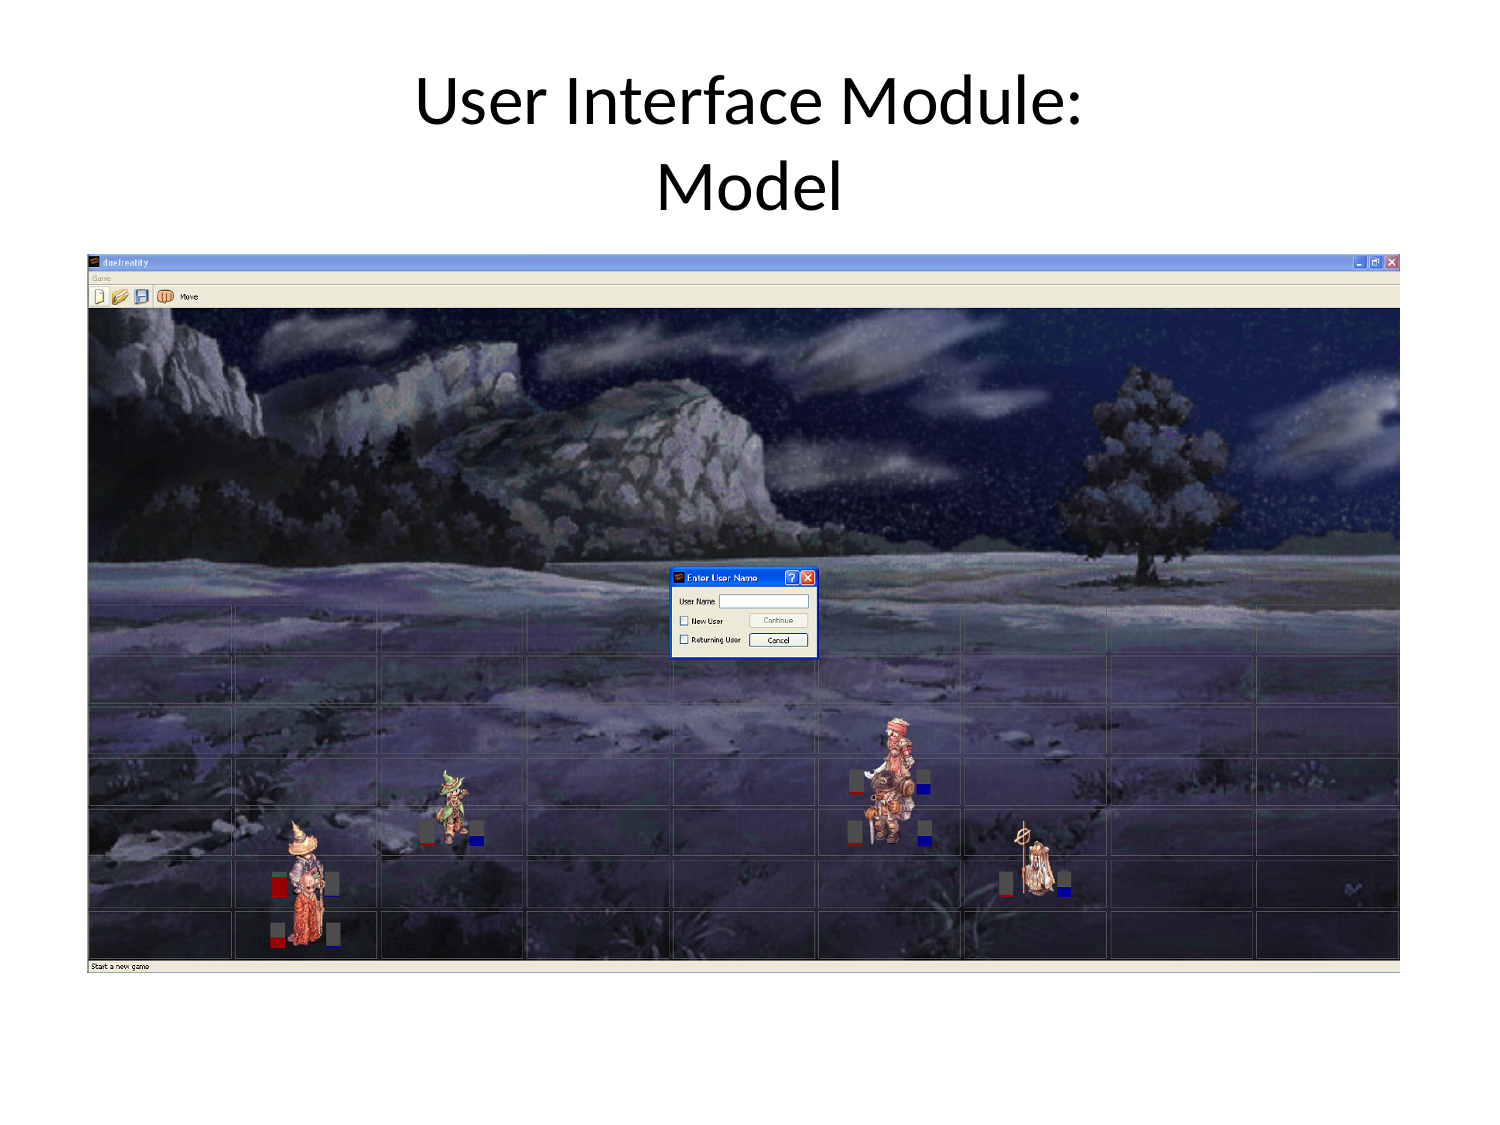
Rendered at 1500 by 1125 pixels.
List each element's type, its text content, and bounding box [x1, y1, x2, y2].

title User Interface Module: Model [75, 45, 1425, 233]
picture [86, 254, 1401, 973]
